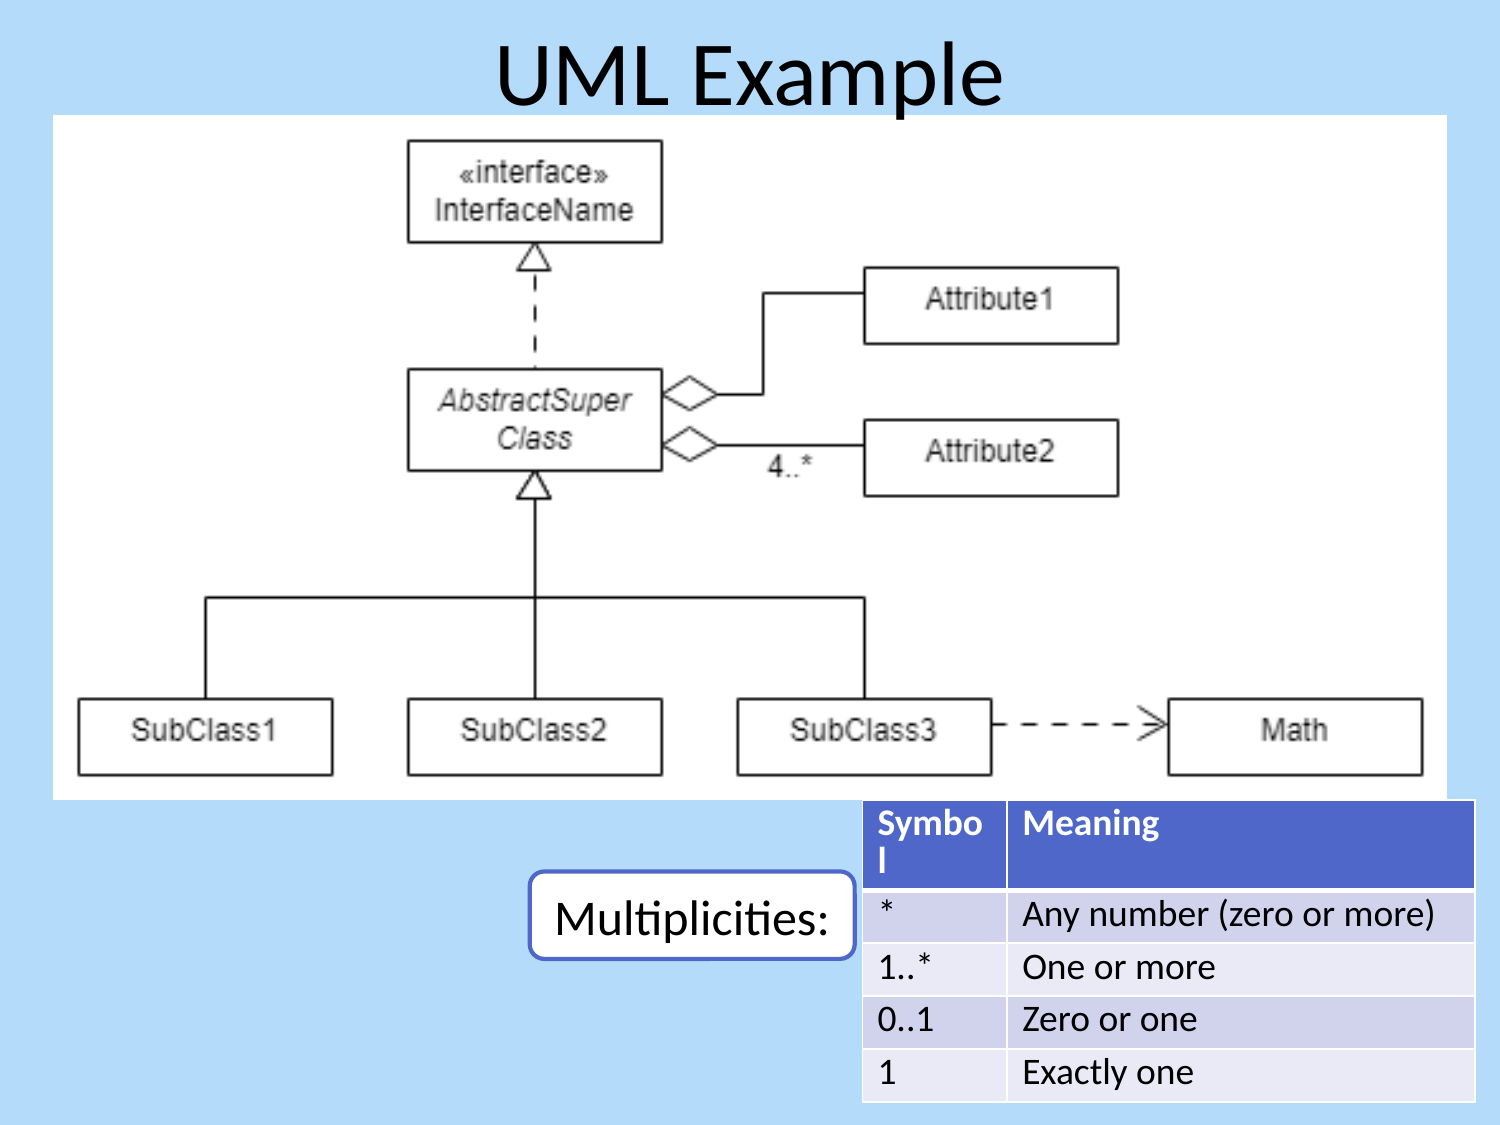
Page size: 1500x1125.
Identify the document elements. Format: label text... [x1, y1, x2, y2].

table_cell 1 [863, 1050, 1006, 1101]
table_cell 0..1 [863, 997, 1006, 1048]
table_cell One or more [1008, 944, 1474, 995]
text_box Multiplicities: [527, 869, 857, 962]
table_cell * [863, 893, 1006, 942]
title UML Example [75, 76, 1425, 114]
picture [53, 115, 1447, 801]
table_cell 1..* [863, 944, 1006, 995]
text_box [0, 0, 1500, 74]
table_header Symbol [863, 809, 1006, 888]
table_cell Zero or one [1008, 997, 1474, 1048]
table_cell Exactly one [1008, 1050, 1474, 1101]
table_cell Any number (zero or more) [1008, 893, 1474, 942]
table_header Meaning [1008, 801, 1474, 888]
